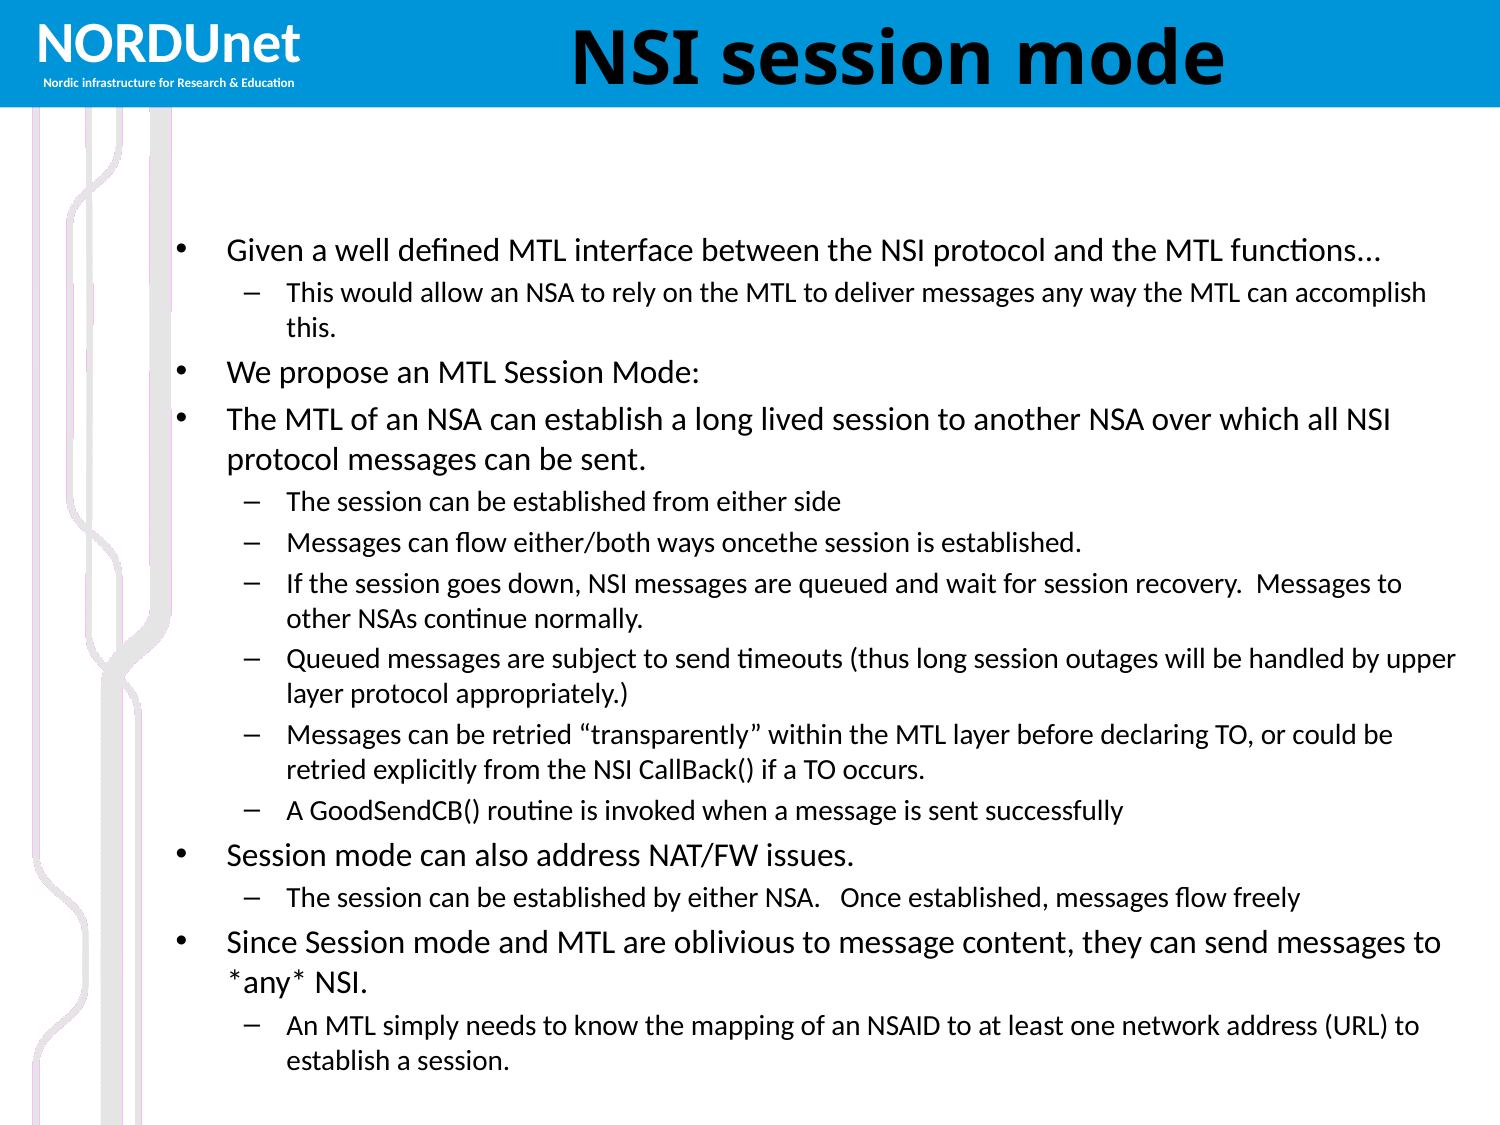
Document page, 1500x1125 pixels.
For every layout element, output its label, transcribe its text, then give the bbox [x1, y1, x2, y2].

title NSI session mode [319, 1, 1478, 108]
list Given a well defined MTL interface between the NSI protocol and the MTL functions... This would allow an NSA to rely on the MTL to deliver messages any way the MTL can accomplish this. We propose an MTL Session Mode: The MTL of an NSA can establish a long lived session to another NSA over which all NSI protocol messages can be sent. The session can be established from either side Messages can flow either/both ways oncethe session is established. If the session goes down, NSI messages are queued and wait for session recovery. Messages to other NSAs continue normally. Queued messages are subject to send timeouts (thus long session outages will be handled by upper layer protocol appropriately.) Messages can be retried “transparently” within the MTL layer before declaring TO, or could be retried explicitly from the NSI CallBack() if a TO occurs. A GoodSendCB() routine is invoked when a message is sent successfully Session mode can also address NAT/FW issues. The session can be established by either NSA. Once established, messages flow freely Since Session mode and MTL are oblivious to message content, they can send messages to *any* NSI. An MTL simply needs to know the mapping of an NSAID to at least one network address (URL) to establish a session. [160, 173, 1478, 1125]
picture [0, 108, 276, 1125]
